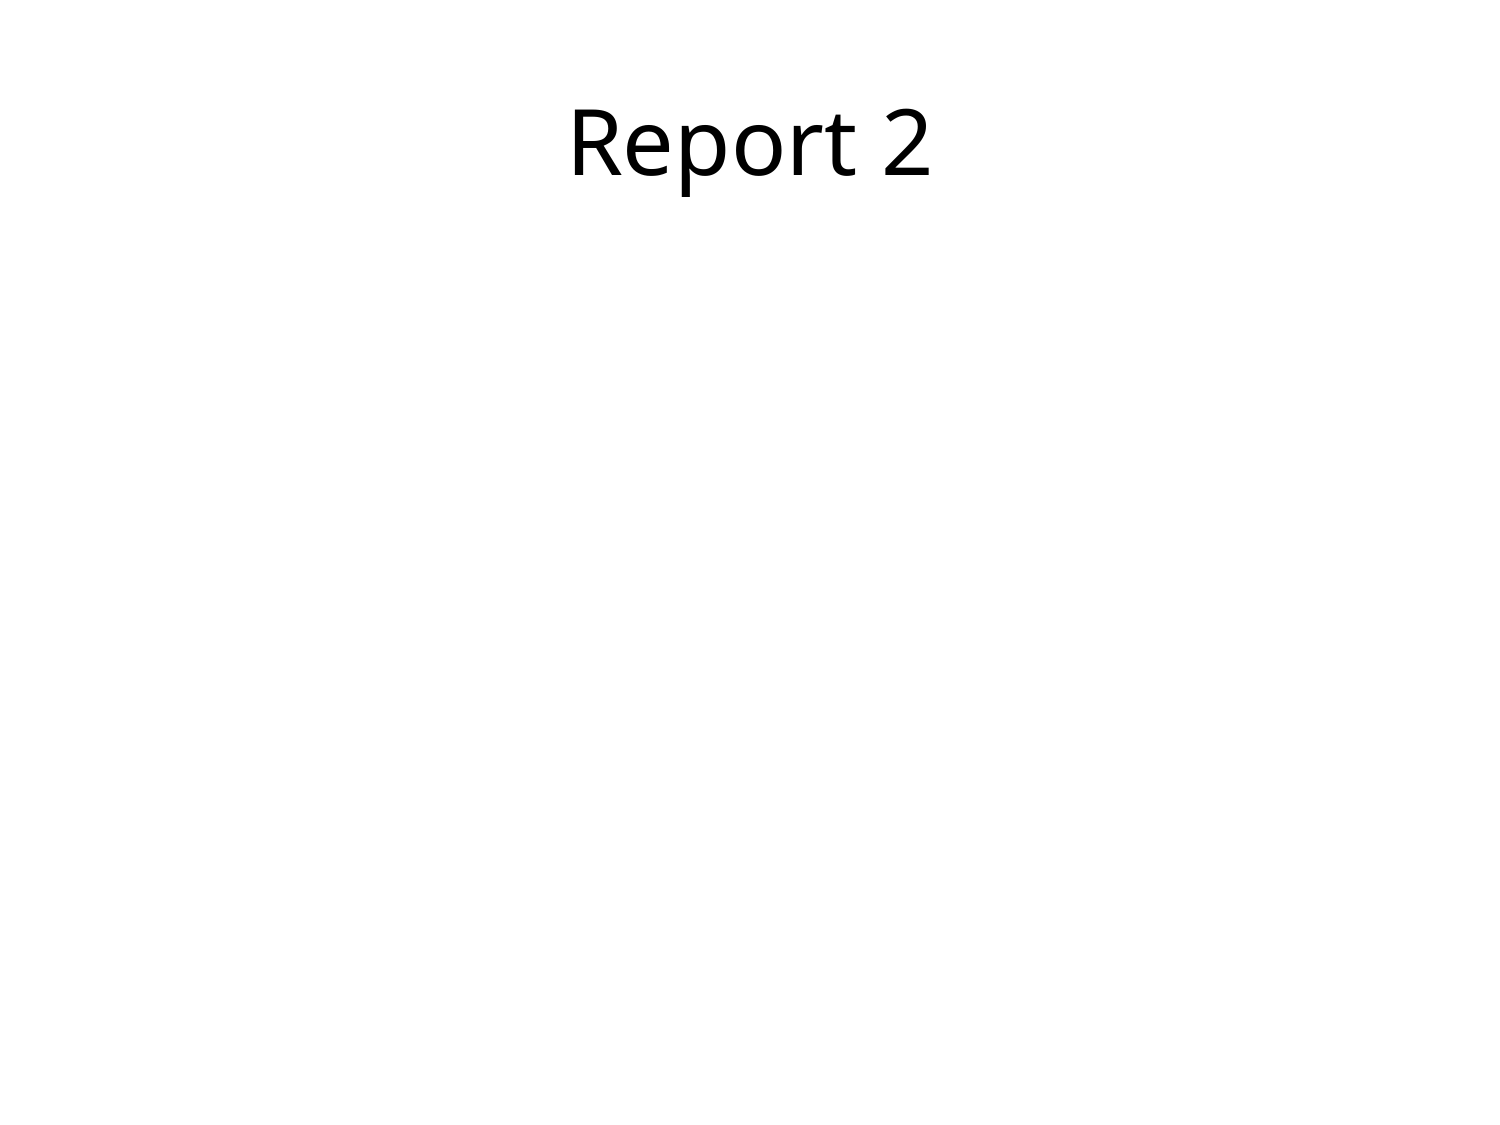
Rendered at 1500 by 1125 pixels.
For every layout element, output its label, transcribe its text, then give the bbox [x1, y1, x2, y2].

title Report 2 [75, 45, 1426, 233]
